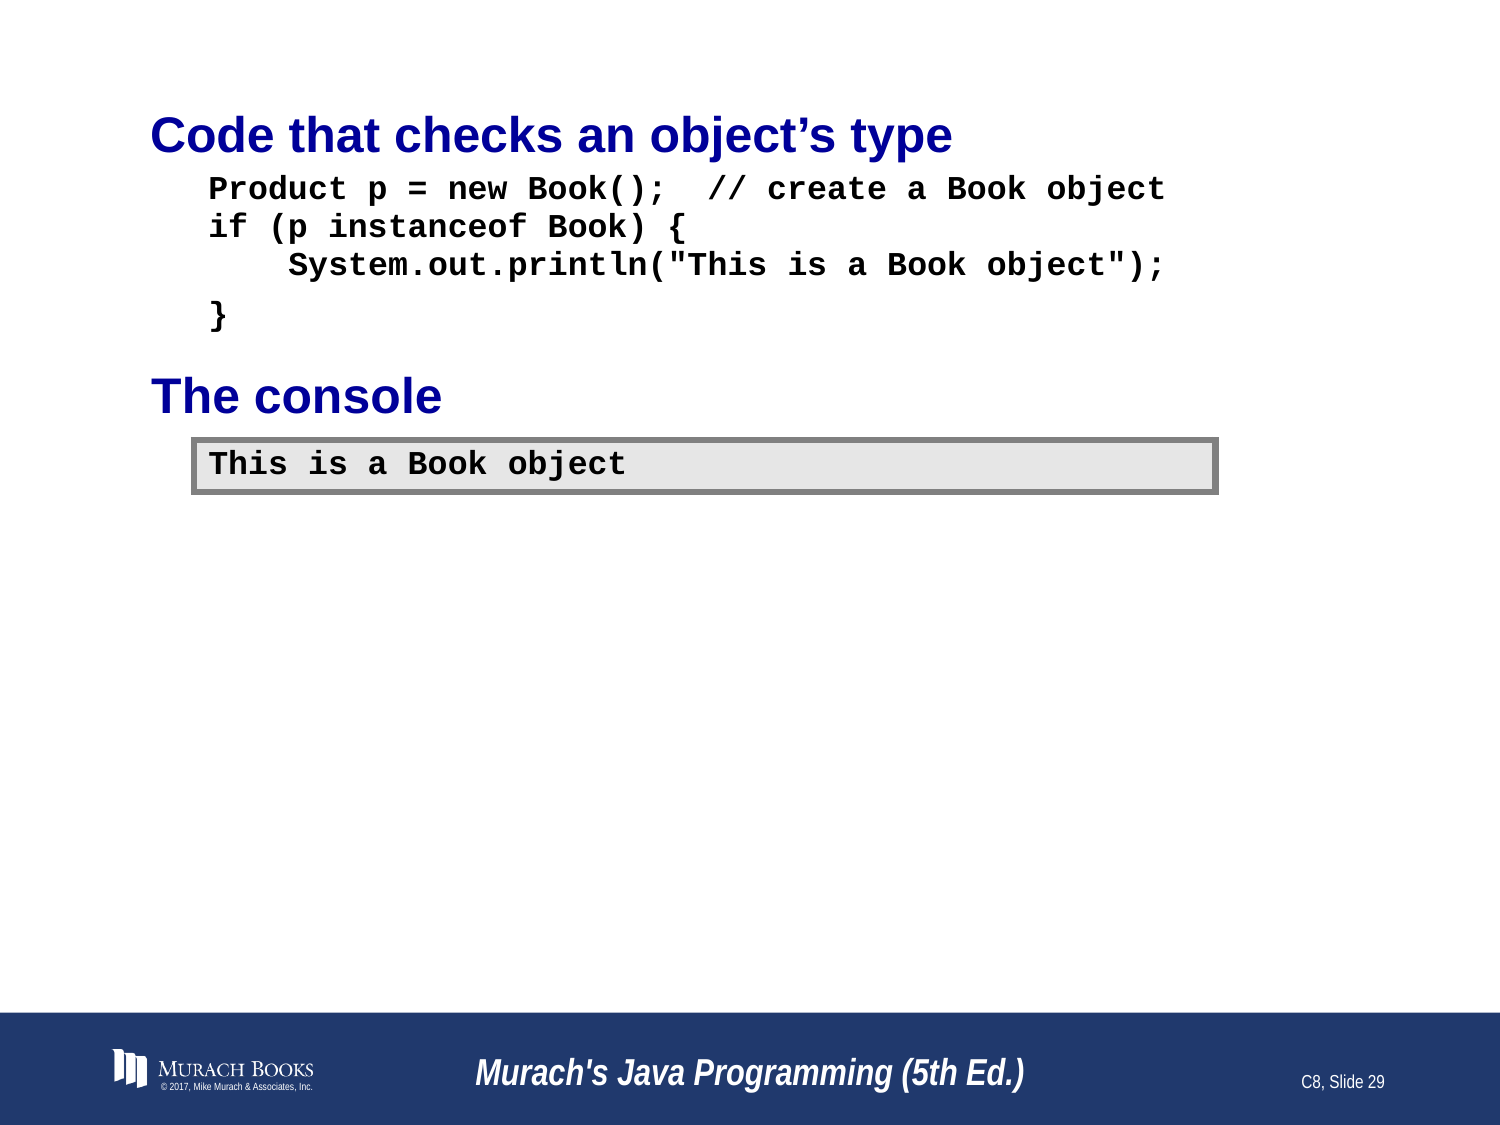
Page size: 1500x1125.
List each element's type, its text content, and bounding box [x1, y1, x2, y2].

footer © 2017, Mike Murach & Associates, Inc. [12, 1025, 463, 1100]
slide_number C8, Slide 29 [1087, 1025, 1400, 1100]
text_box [150, 171, 1350, 501]
slide_number Murach's Java Programming (5th Ed.) [463, 1025, 1050, 1100]
title Code that checks an object’s type [150, 102, 1350, 164]
